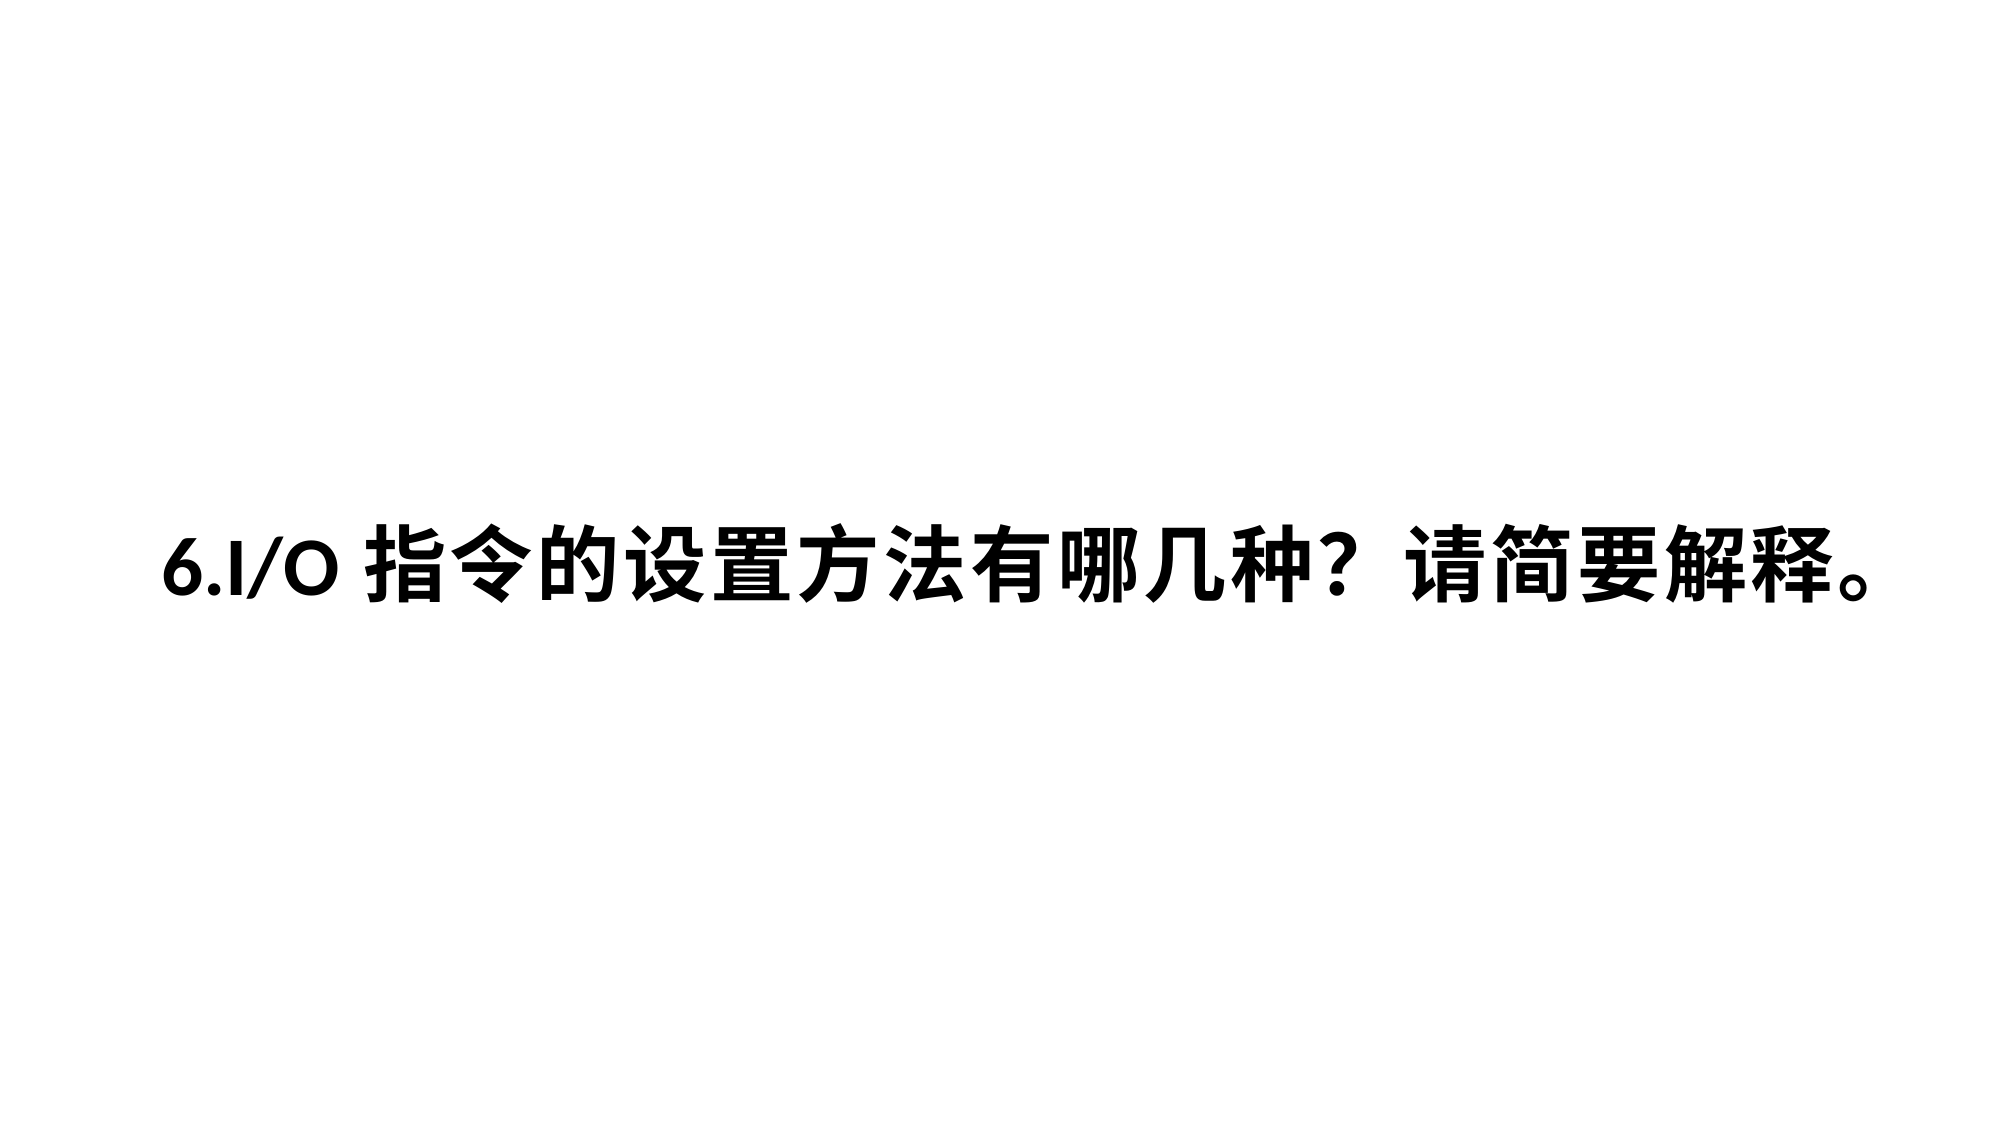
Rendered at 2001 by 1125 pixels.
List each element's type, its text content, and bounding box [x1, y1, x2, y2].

text_box 6.I/O指令的设置方法有哪几种？请简要解释。 [146, 504, 1854, 620]
